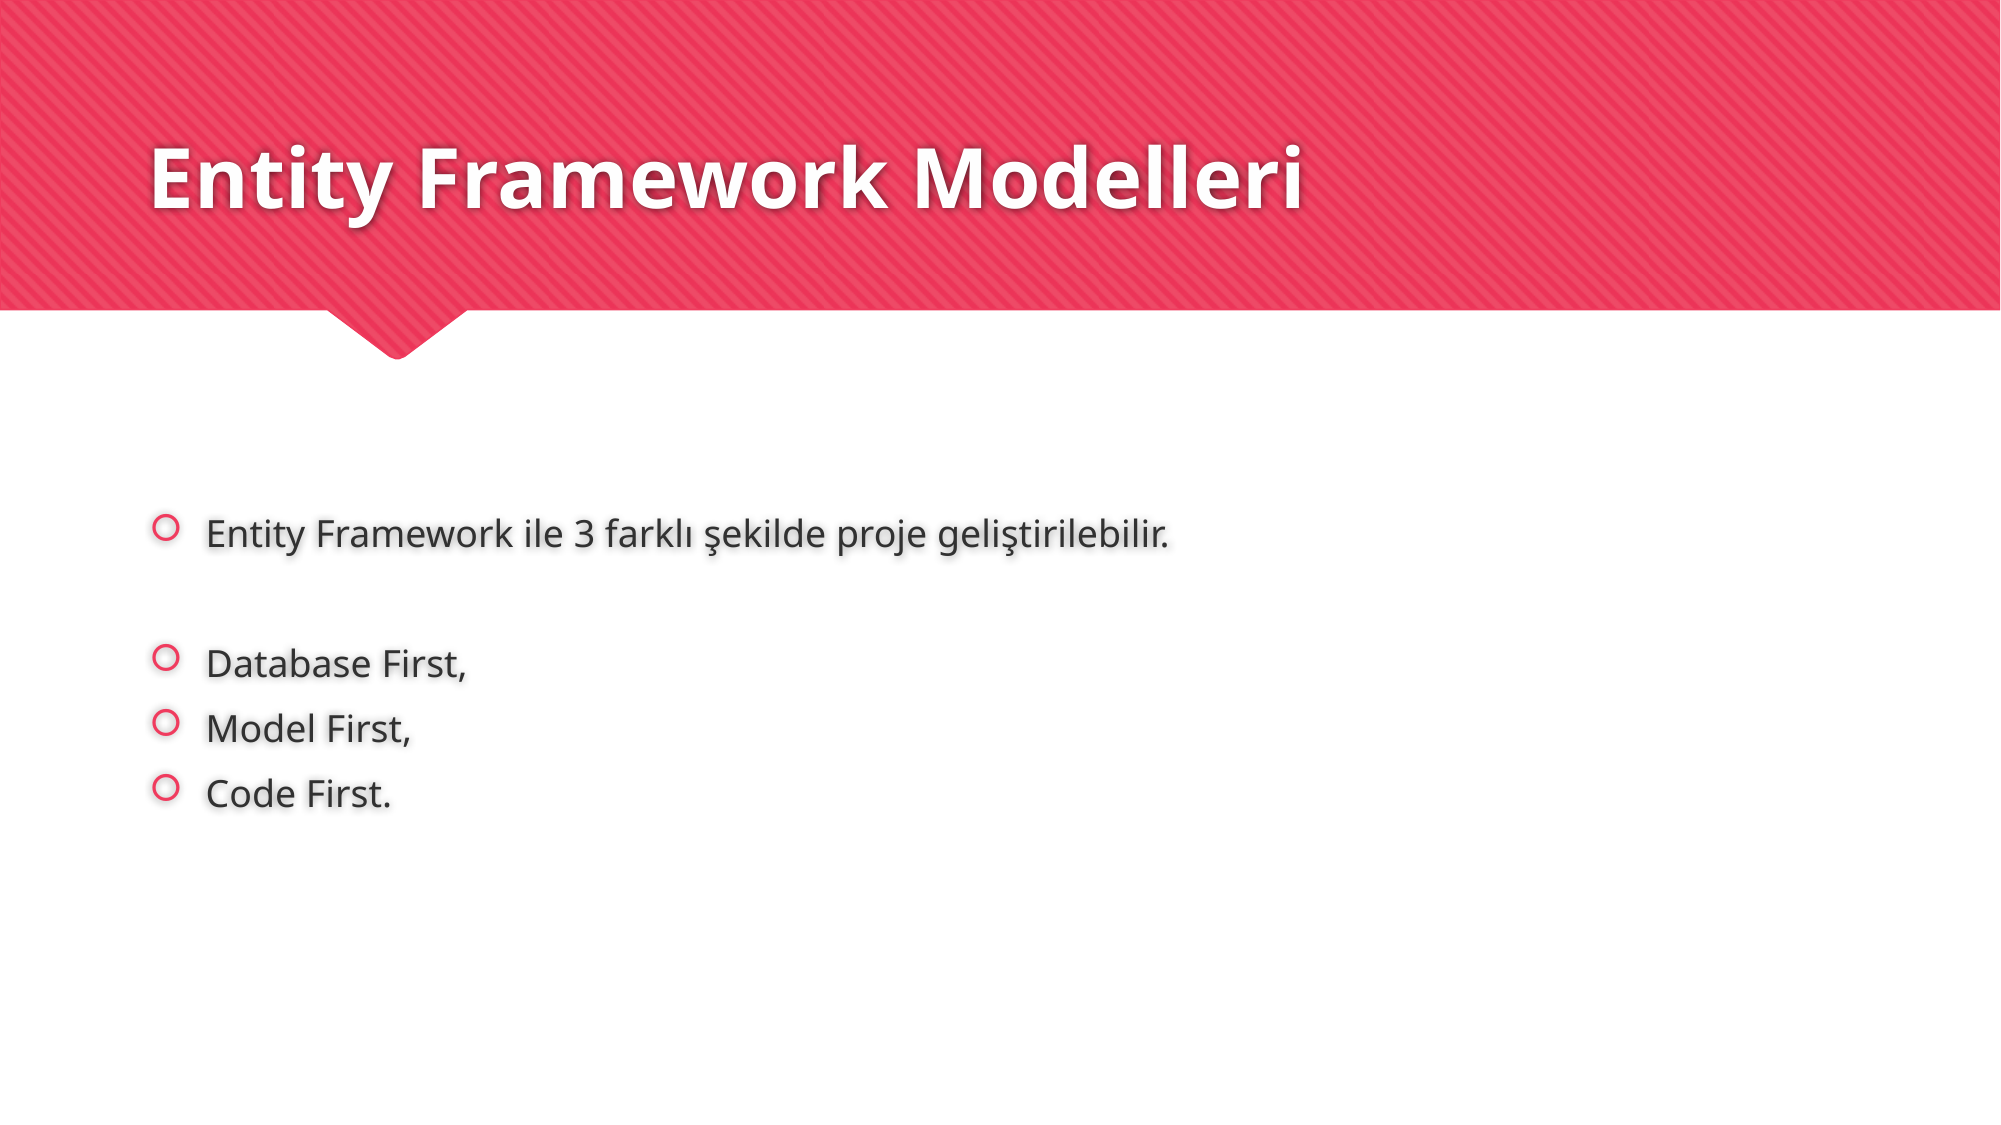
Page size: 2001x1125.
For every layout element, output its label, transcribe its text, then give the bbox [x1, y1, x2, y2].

title Entity Framework Modelleri [132, 73, 1868, 233]
list Entity Framework ile 3 farklı şekilde proje geliştirilebilir. Database First, Model First, Code First. [134, 364, 1866, 962]
